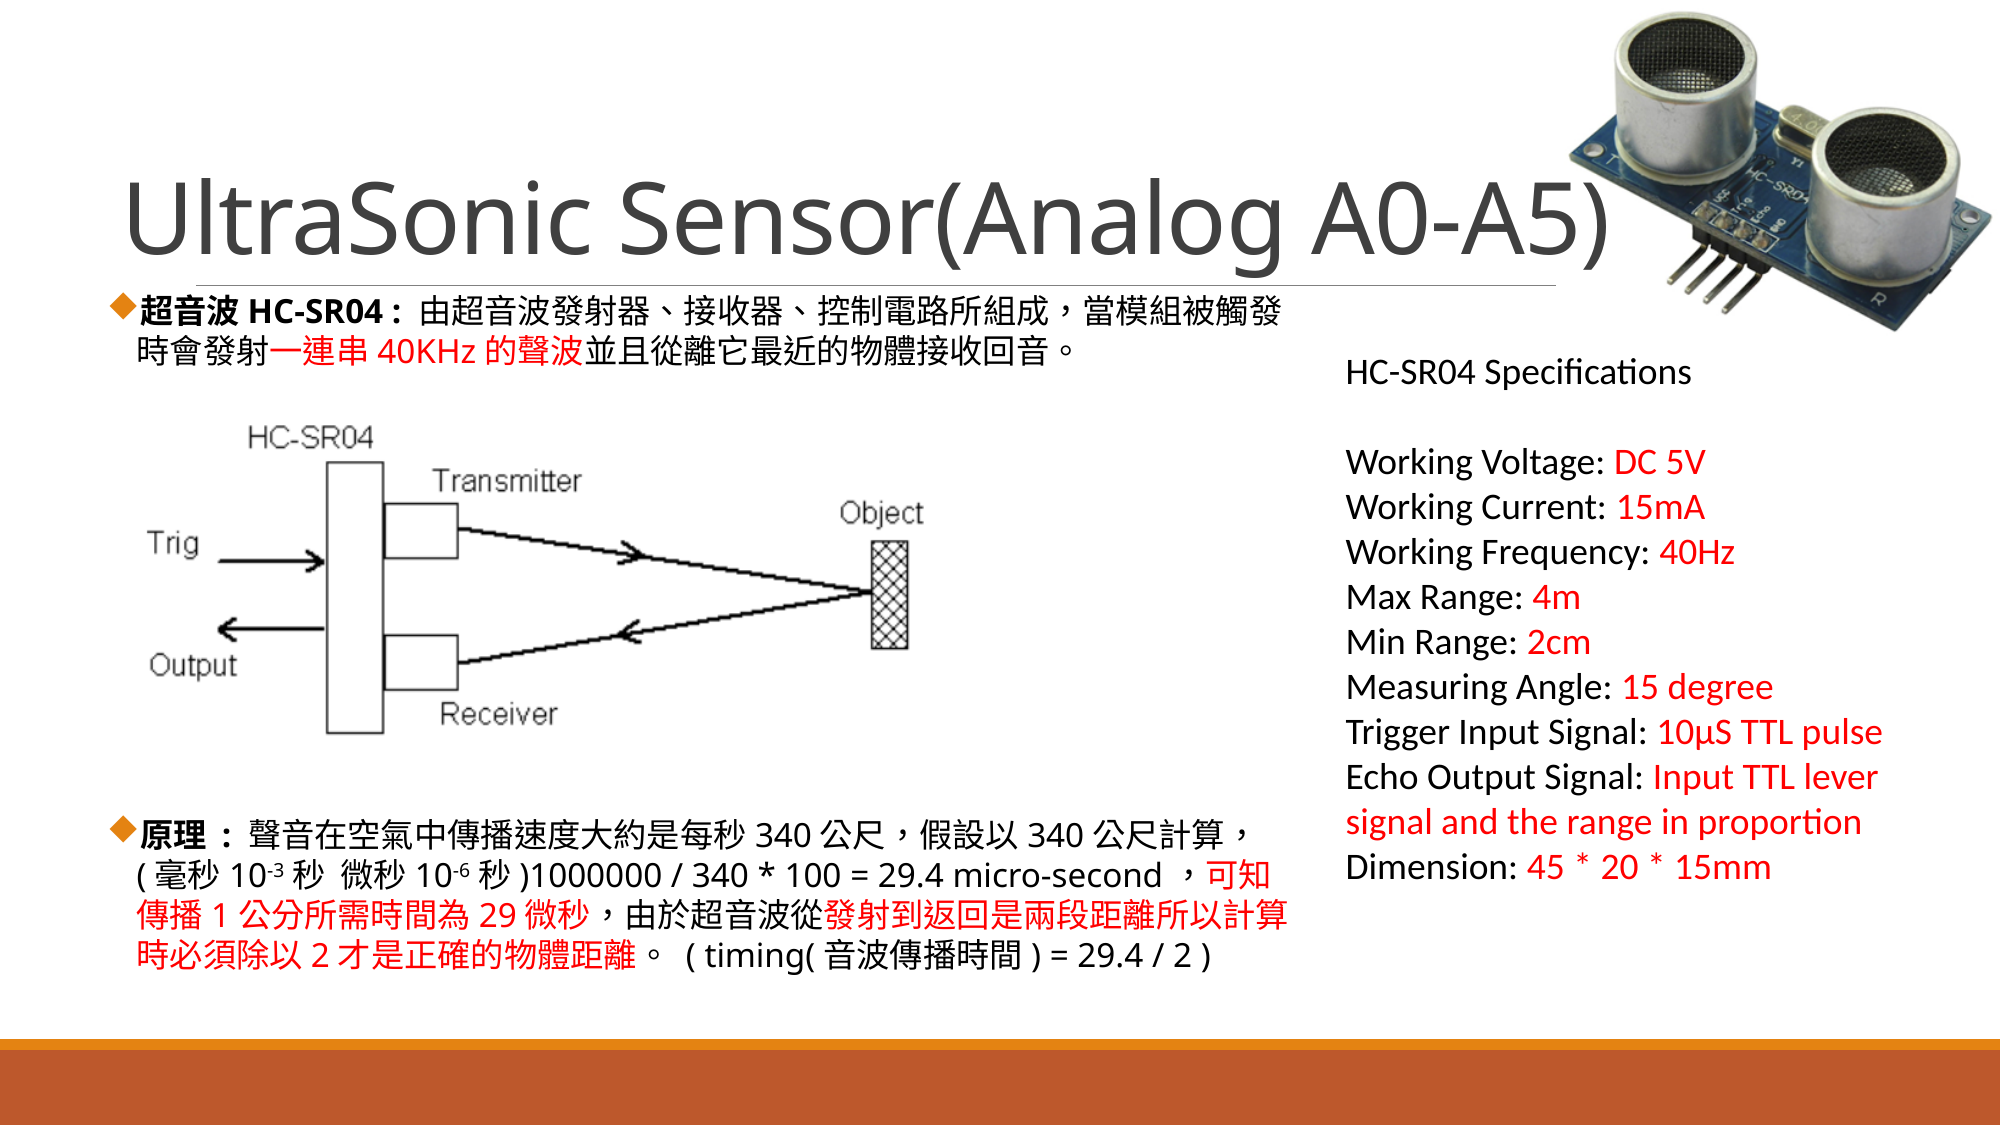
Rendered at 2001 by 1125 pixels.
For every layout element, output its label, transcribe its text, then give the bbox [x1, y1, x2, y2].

picture [1555, 7, 2000, 341]
title UltraSonic Sensor(Analog A0-A5) [106, 65, 1553, 283]
picture [132, 393, 955, 777]
text_box HC-SR04 Specifications Working Voltage: DC 5V Working Current: 15mA Working Frequency: 40Hz Max Range: 4m Min Range: 2cm Measuring Angle: 15 degree Trigger Input Signal: 10µS TTL pulse Echo Output Signal: Input TTL lever signal and the range in proportion Dimension: 45 * 20 * 15mm [1330, 339, 1989, 895]
list 超音波HC-SR04 : 由超音波發射器、接收器、控制電路所組成，當模組被觸發時會發射一連串40KHz的聲波並且從離它最近的物體接收回音。 原理 : 聲音在空氣中傳播速度大約是每秒340公尺，假設以340公尺計算，(毫秒10-3秒 微秒10-6秒)1000000 / 340 * 100 = 29.4 micro-second，可知傳播1公分所需時間為29微秒，由於超音波從發射到返回是兩段距離所以計算時必須除以2才是正確的物體距離。 ( timing(音波傳播時間) = 29.4 / 2 ) [106, 283, 1305, 1041]
